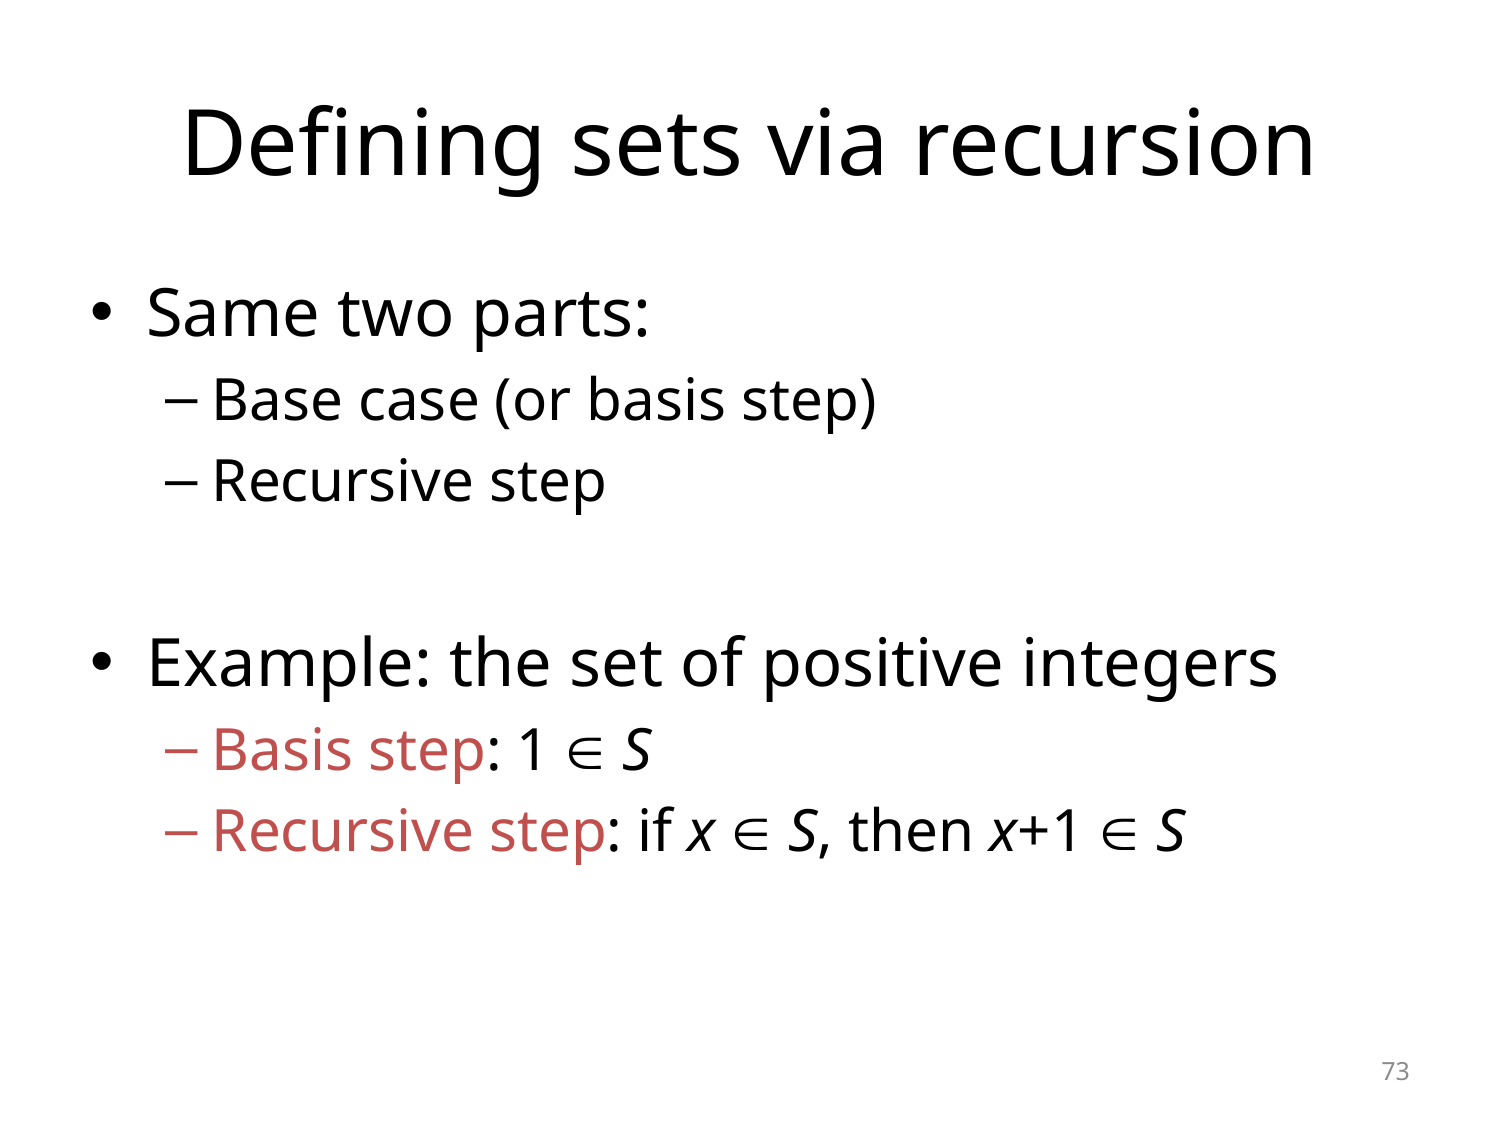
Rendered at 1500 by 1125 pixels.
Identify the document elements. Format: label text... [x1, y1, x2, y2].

title Defining sets via recursion [75, 45, 1425, 233]
slide_number 73 [1074, 1042, 1425, 1103]
list Same two parts: Base case (or basis step) Recursive step Example: the set of positive integers Basis step: 1  S Recursive step: if x  S, then x+1  S [75, 262, 1425, 1005]
